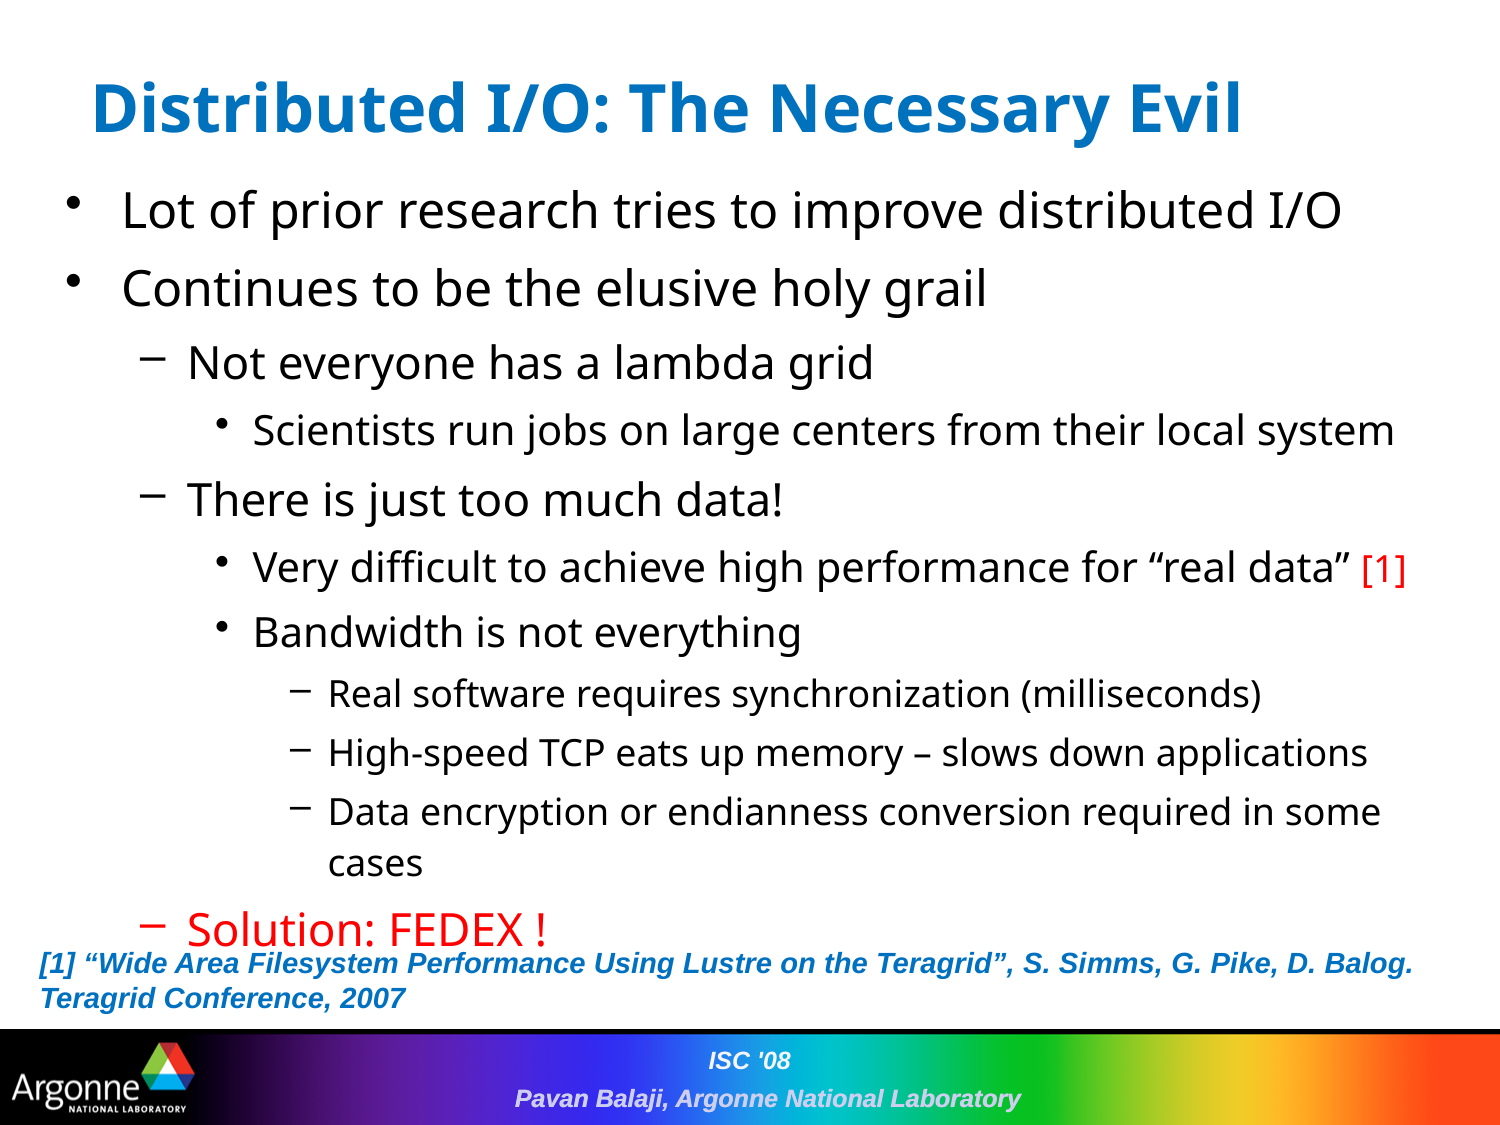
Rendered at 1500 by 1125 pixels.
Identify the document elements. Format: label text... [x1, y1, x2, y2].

list Lot of prior research tries to improve distributed I/O Continues to be the elusive holy grail Not everyone has a lambda grid Scientists run jobs on large centers from their local system There is just too much data! Very difficult to achieve high performance for “real data” [1] Bandwidth is not everything Real software requires synchronization (milliseconds) High-speed TCP eats up memory – slows down applications Data encryption or endianness conversion required in some cases Solution: FEDEX ! [49, 162, 1476, 976]
title Distributed I/O: The Necessary Evil [74, 24, 1426, 162]
footer ISC '08 [512, 1037, 988, 1088]
text_box [1] “Wide Area Filesystem Performance Using Lustre on the Teragrid”, S. Simms, G. Pike, D. Balog. Teragrid Conference, 2007 [24, 937, 1463, 1023]
picture [0, 1029, 1500, 1125]
